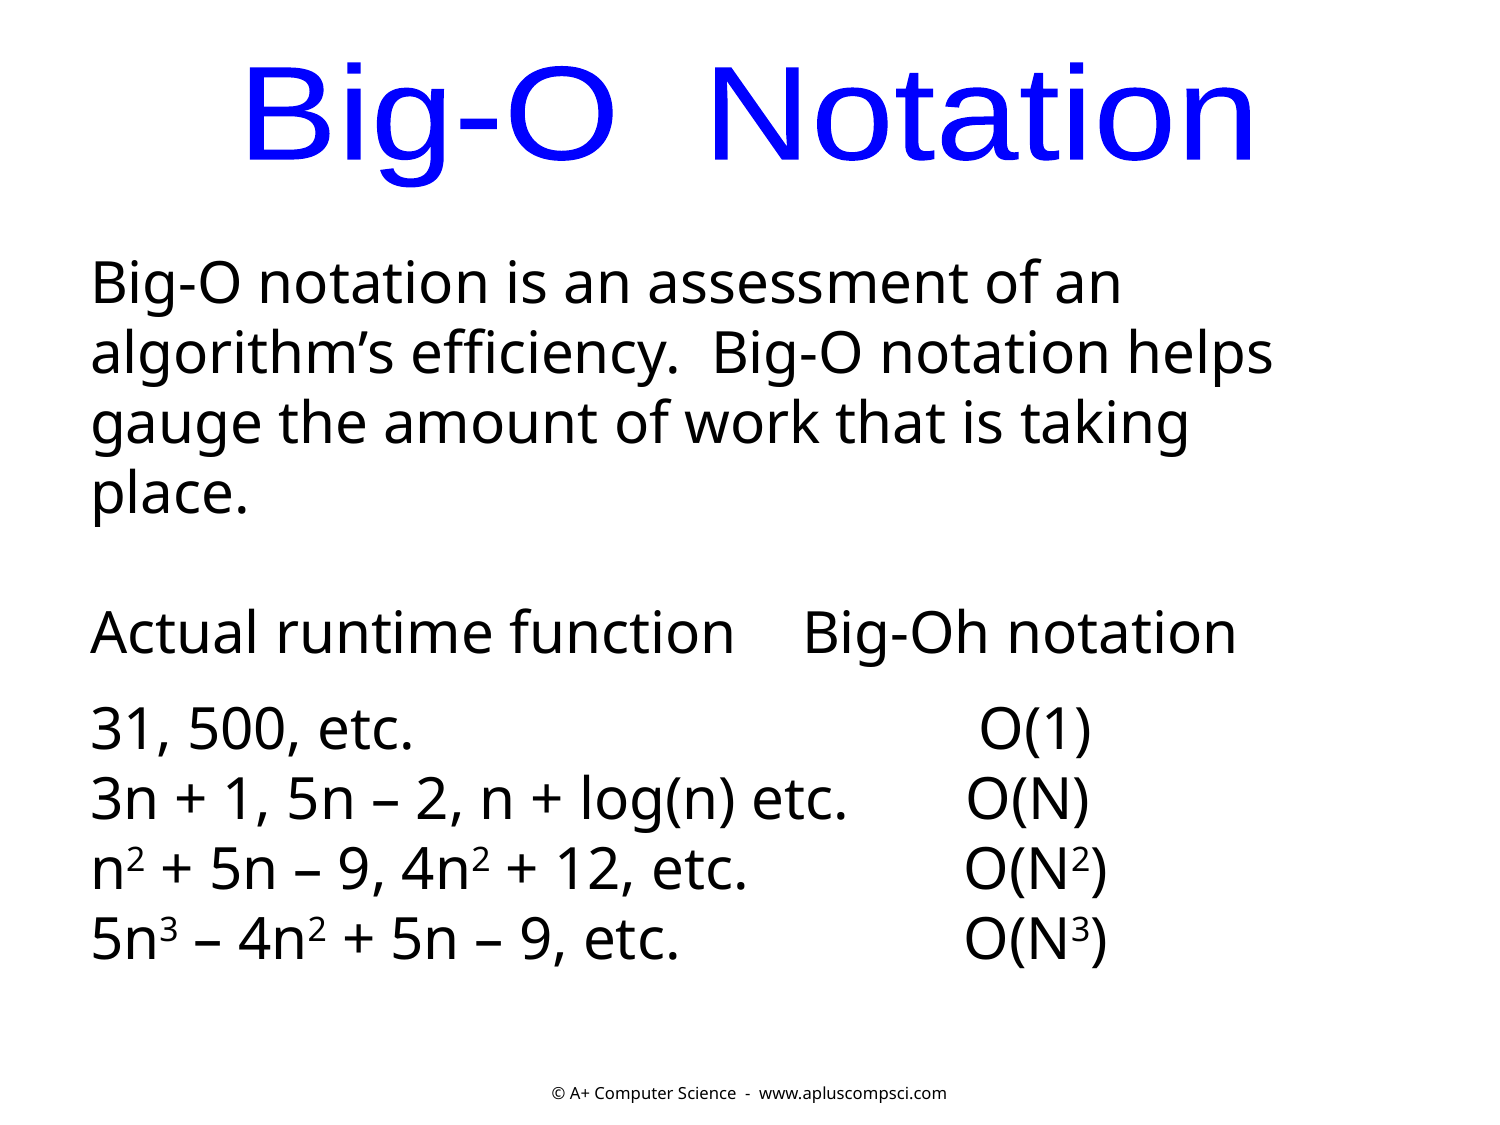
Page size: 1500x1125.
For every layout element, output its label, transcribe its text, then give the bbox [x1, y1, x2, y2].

text_box Big-O notation is an assessment of an algorithm’s efficiency. Big-O notation helps gauge the amount of work that is taking place. Actual runtime function Big-Oh notation 31, 500, etc. O(1) 3n + 1, 5n – 2, n + log(n) etc. O(N) n2 + 5n – 9, 4n2 + 12, etc. O(N2) 5n3 – 4n2 + 5n – 9, etc. O(N3) [74, 237, 1350, 979]
footer © A+ Computer Science - www.apluscompsci.com [512, 1025, 988, 1100]
